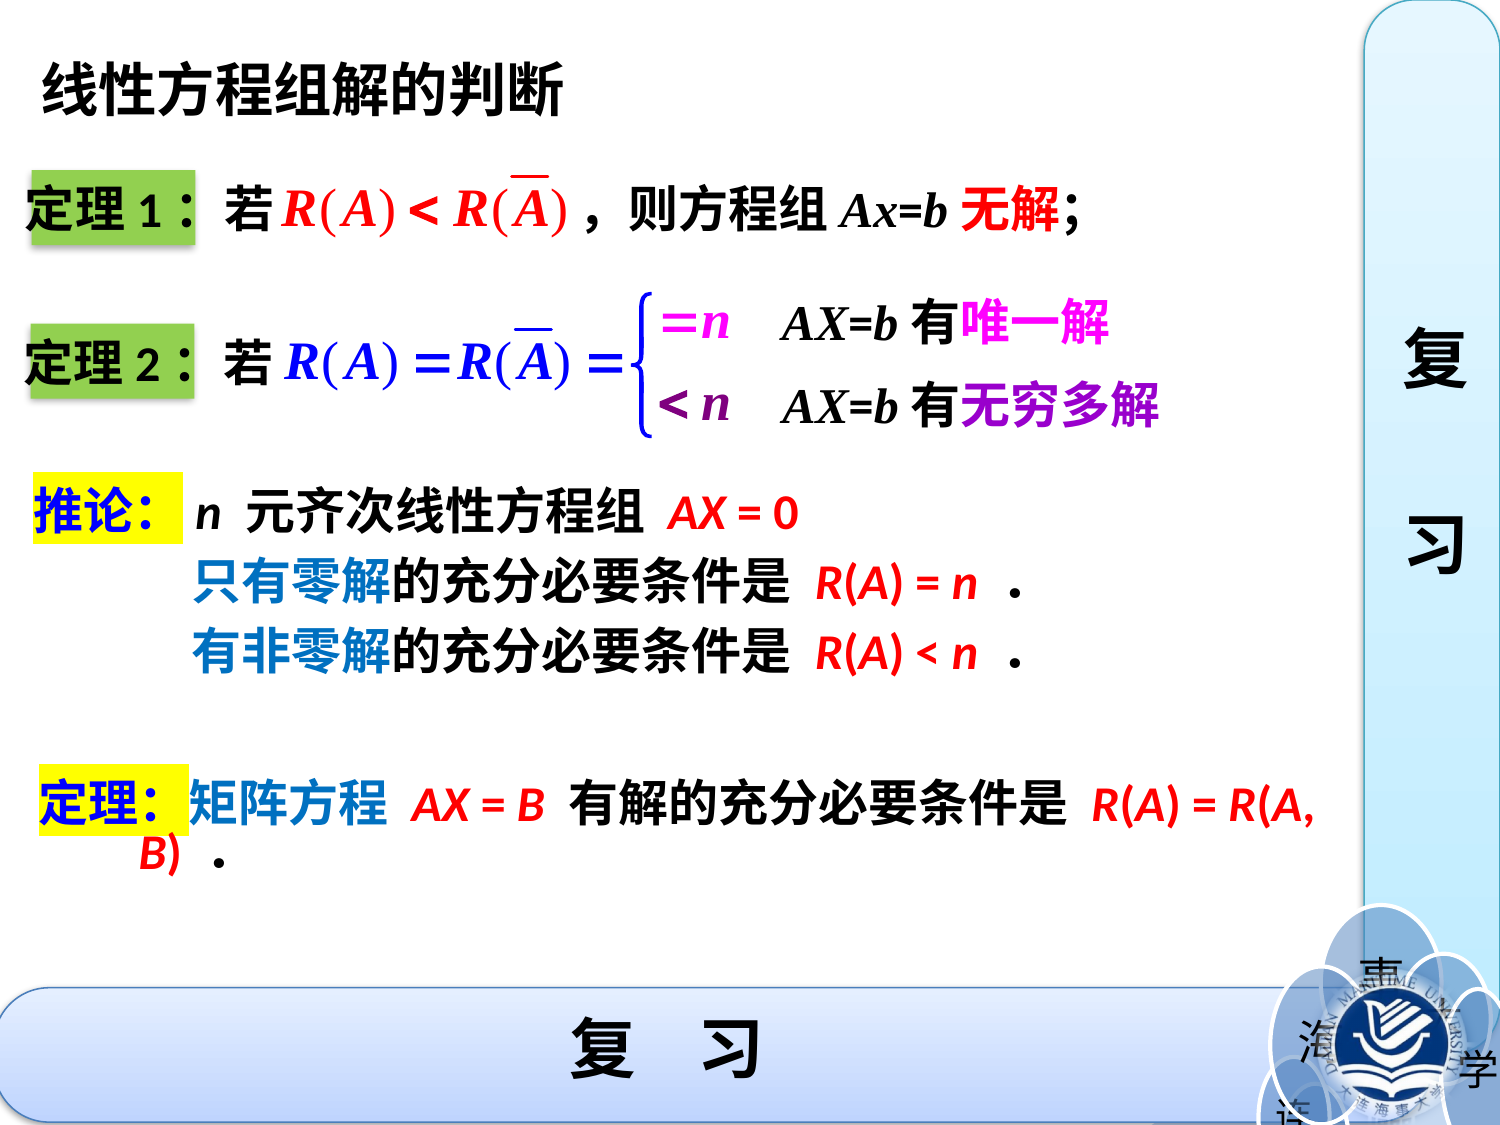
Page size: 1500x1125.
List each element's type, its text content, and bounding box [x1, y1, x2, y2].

text_box 线性方程组解的判断 [25, 45, 792, 131]
title 复 习 [29, 999, 1305, 1094]
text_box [29, 169, 1106, 247]
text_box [18, 283, 1177, 443]
text_box 定理：矩阵方程 AX = B 有解的充分必要条件是 R(A) = R(A, B) ． [23, 775, 1387, 887]
picture [1310, 960, 1481, 1114]
text_box [1348, 1115, 1361, 1121]
subtitle 复 习 [1387, 28, 1471, 917]
text_box 推论：n 元齐次线性方程组 AX = 0 只有零解的充分必要条件是 R(A) = n ． 有非零解的充分必要条件是 R(A) < n ． [18, 472, 1393, 687]
